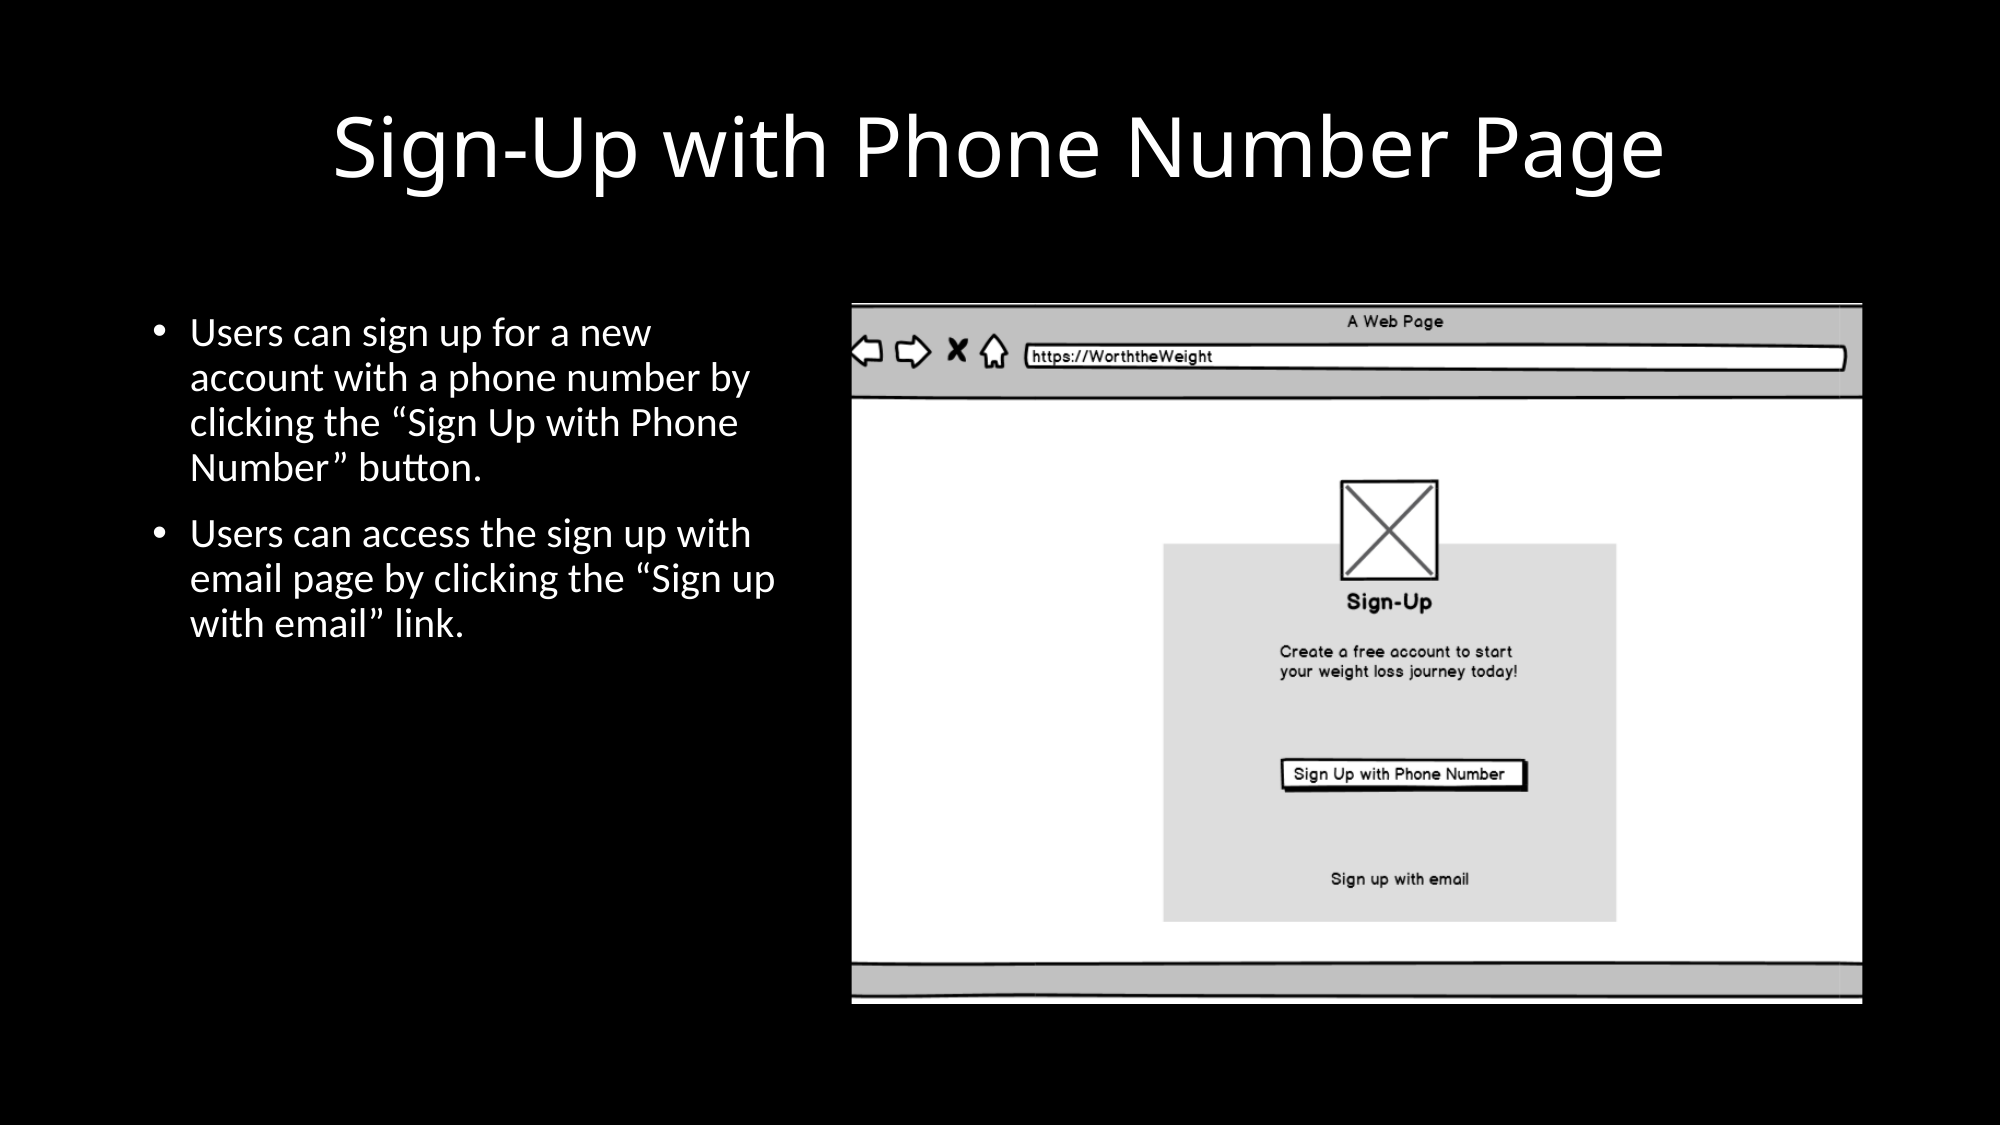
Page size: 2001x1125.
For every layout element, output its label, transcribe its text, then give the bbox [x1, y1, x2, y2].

title Sign-Up with Phone Number Page [137, 28, 1863, 272]
picture [851, 302, 1863, 1004]
list Users can sign up for a new account with a phone number by clicking the “Sign Up with Phone Number” button. Users can access the sign up with email page by clicking the “Sign up with email” link. [137, 303, 793, 1004]
